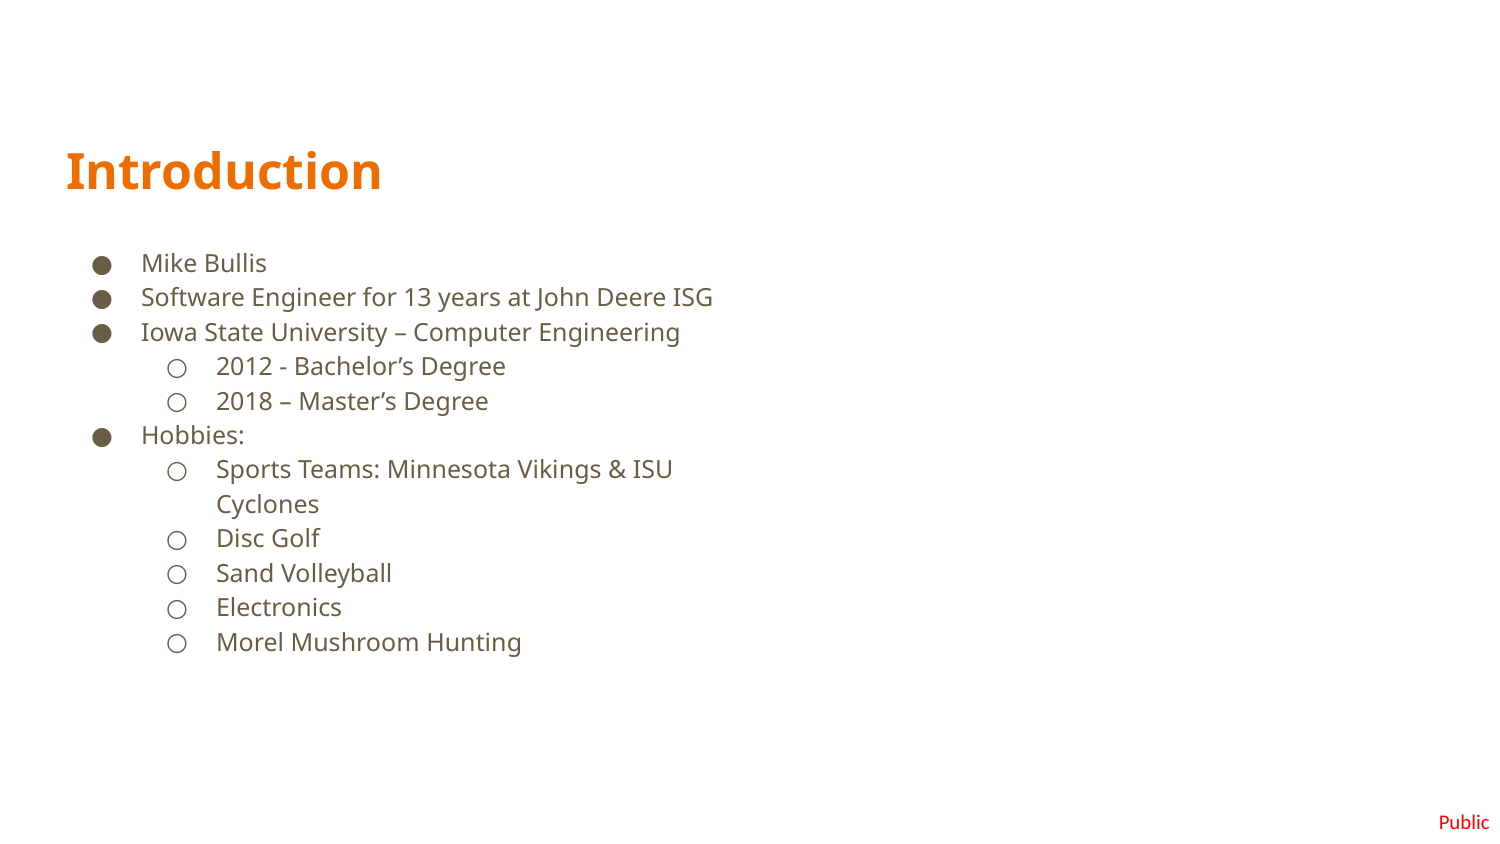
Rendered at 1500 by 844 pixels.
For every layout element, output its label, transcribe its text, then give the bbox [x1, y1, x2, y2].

list Mike Bullis Software Engineer for 13 years at John Deere ISG Iowa State University – Computer Engineering 2012 - Bachelor’s Degree 2018 – Master’s Degree Hobbies: Sports Teams: Minnesota Vikings & ISU Cyclones Disc Golf Sand Volleyball Electronics Morel Mushroom Hunting [51, 227, 738, 835]
title Introduction [51, 91, 512, 216]
